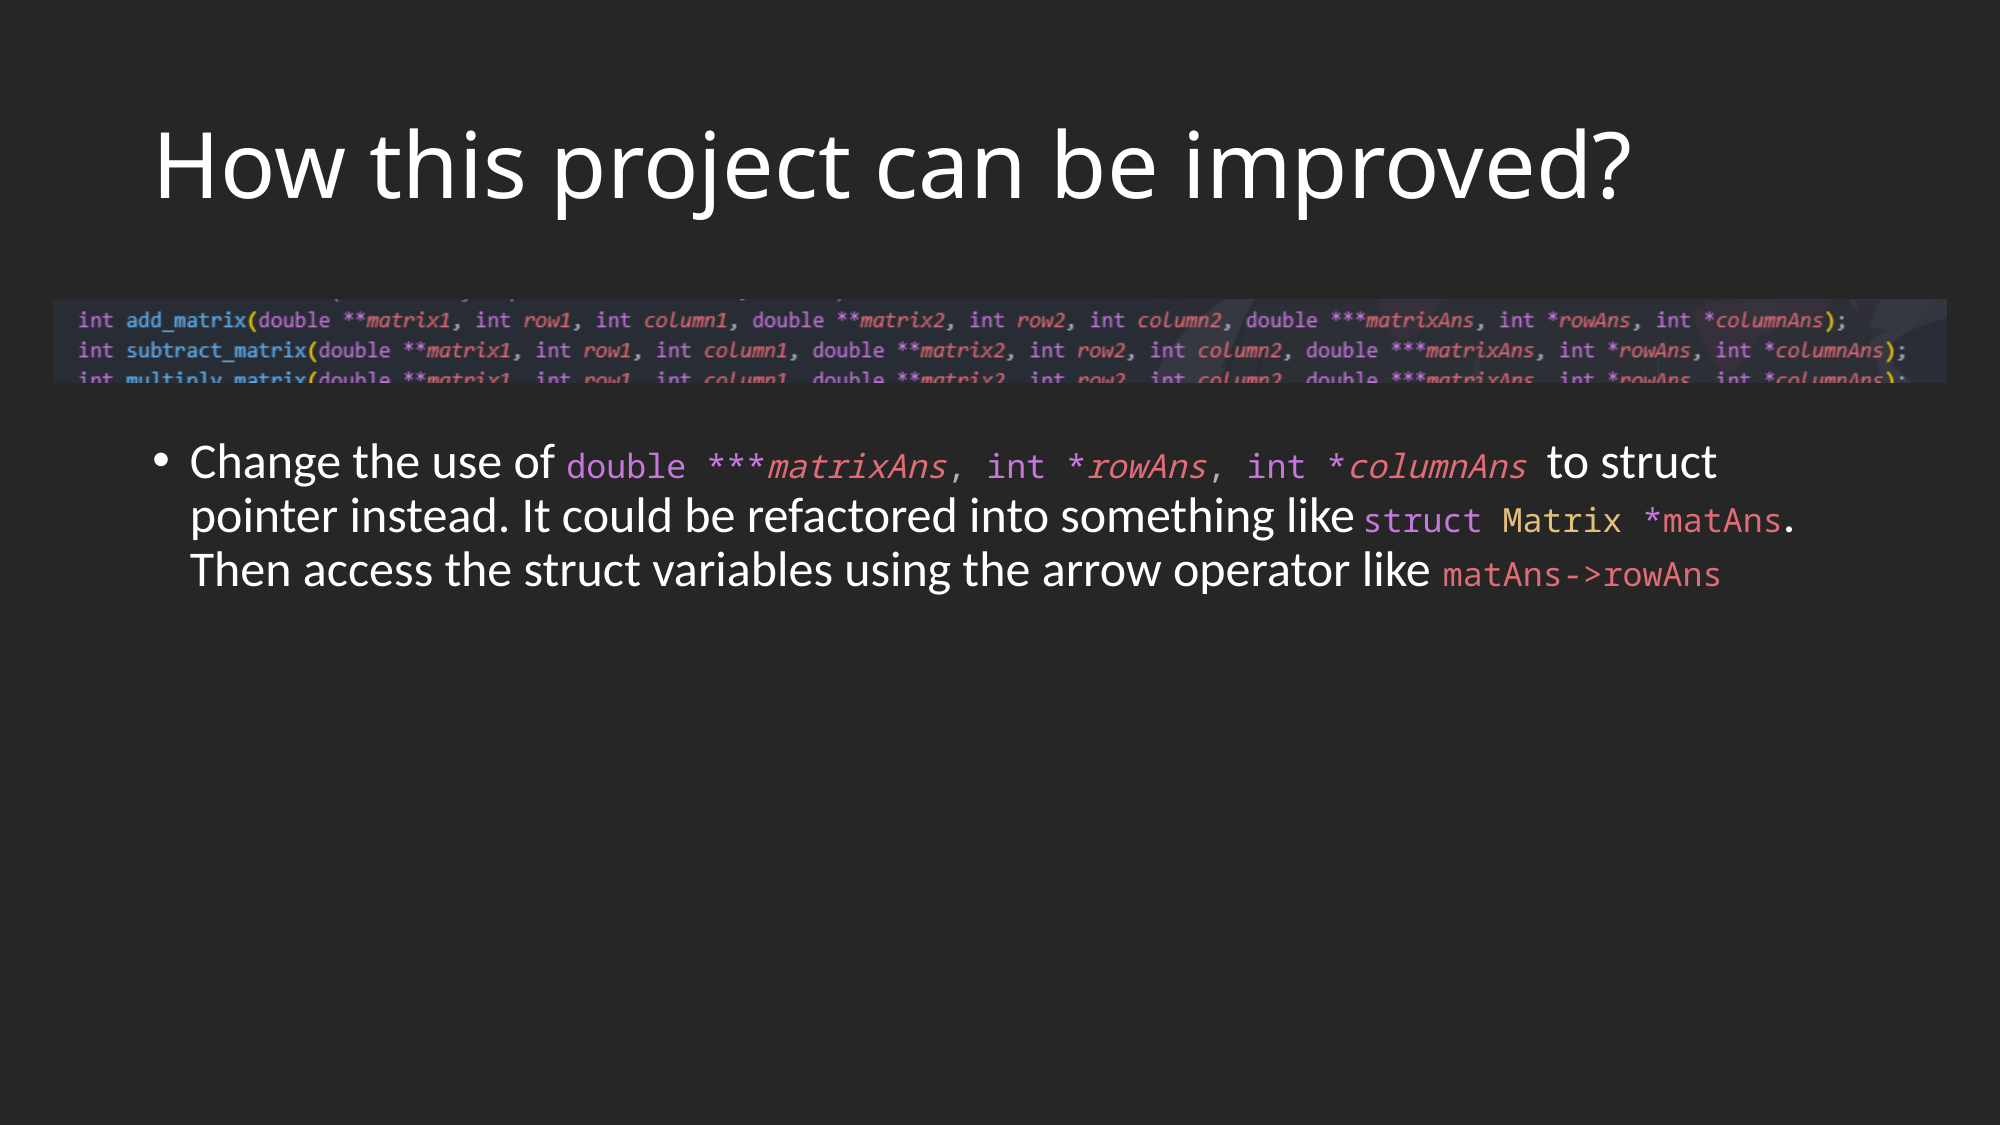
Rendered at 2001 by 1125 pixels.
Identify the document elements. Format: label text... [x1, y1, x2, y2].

list Change the use of double ***matrixAns, int *rowAns, int *columnAns to struct pointer instead. It could be refactored into something like struct Matrix *matAns. Then access the struct variables using the arrow operator like matAns->rowAns [137, 427, 1863, 802]
picture [53, 299, 1947, 383]
title How this project can be improved? [137, 59, 1863, 278]
